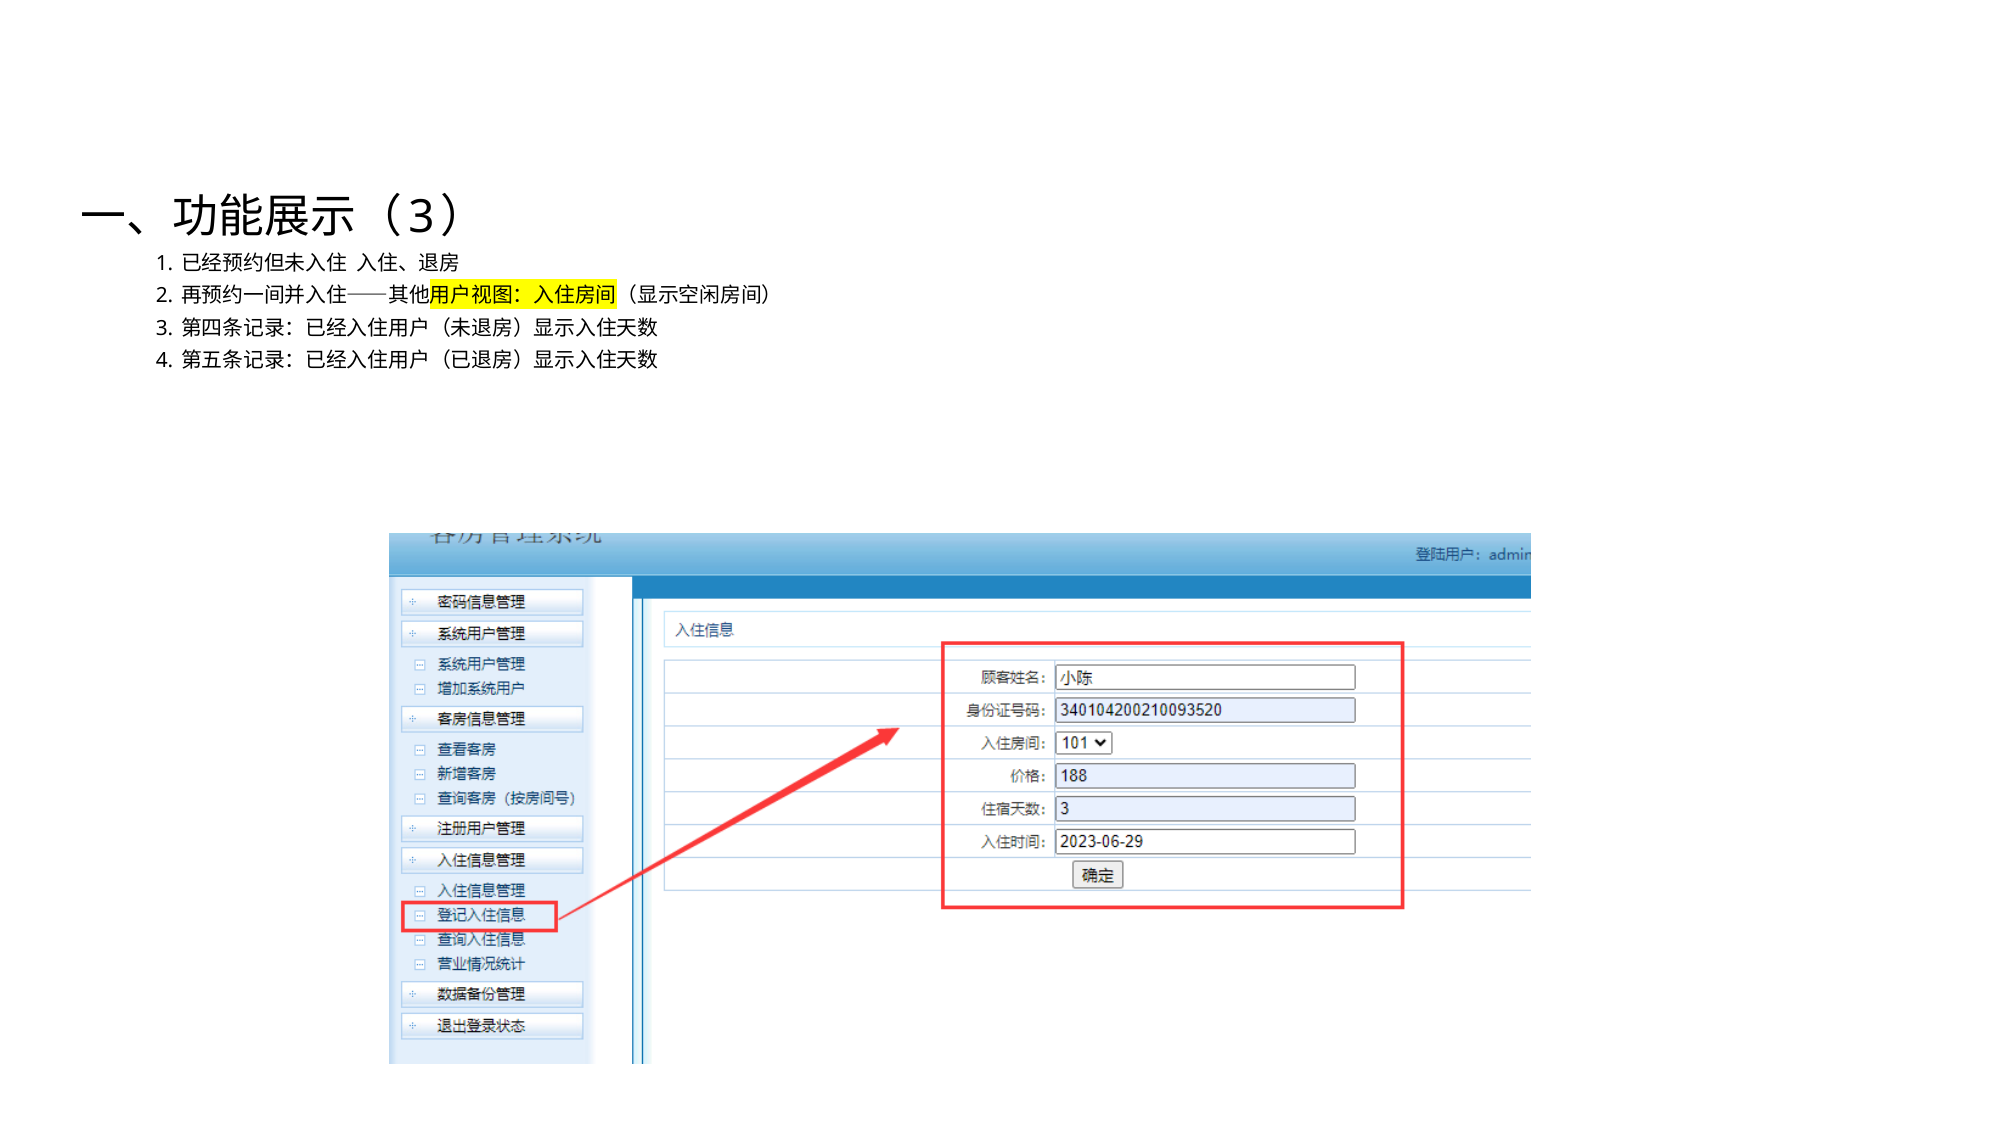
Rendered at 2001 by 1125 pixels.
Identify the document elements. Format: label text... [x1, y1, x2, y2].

title 一、功能展示（3） 1. 已经预约但未入住 入住、退房 2. 再预约一间并入住——其他用户视图：入住房间（显示空闲房间） 3. 第四条记录：已经入住用户（未退房）显示入住天数 4. 第五条记录：已经入住用户（已退房）显示入住天数 [65, 162, 1863, 380]
picture [389, 533, 1531, 1064]
